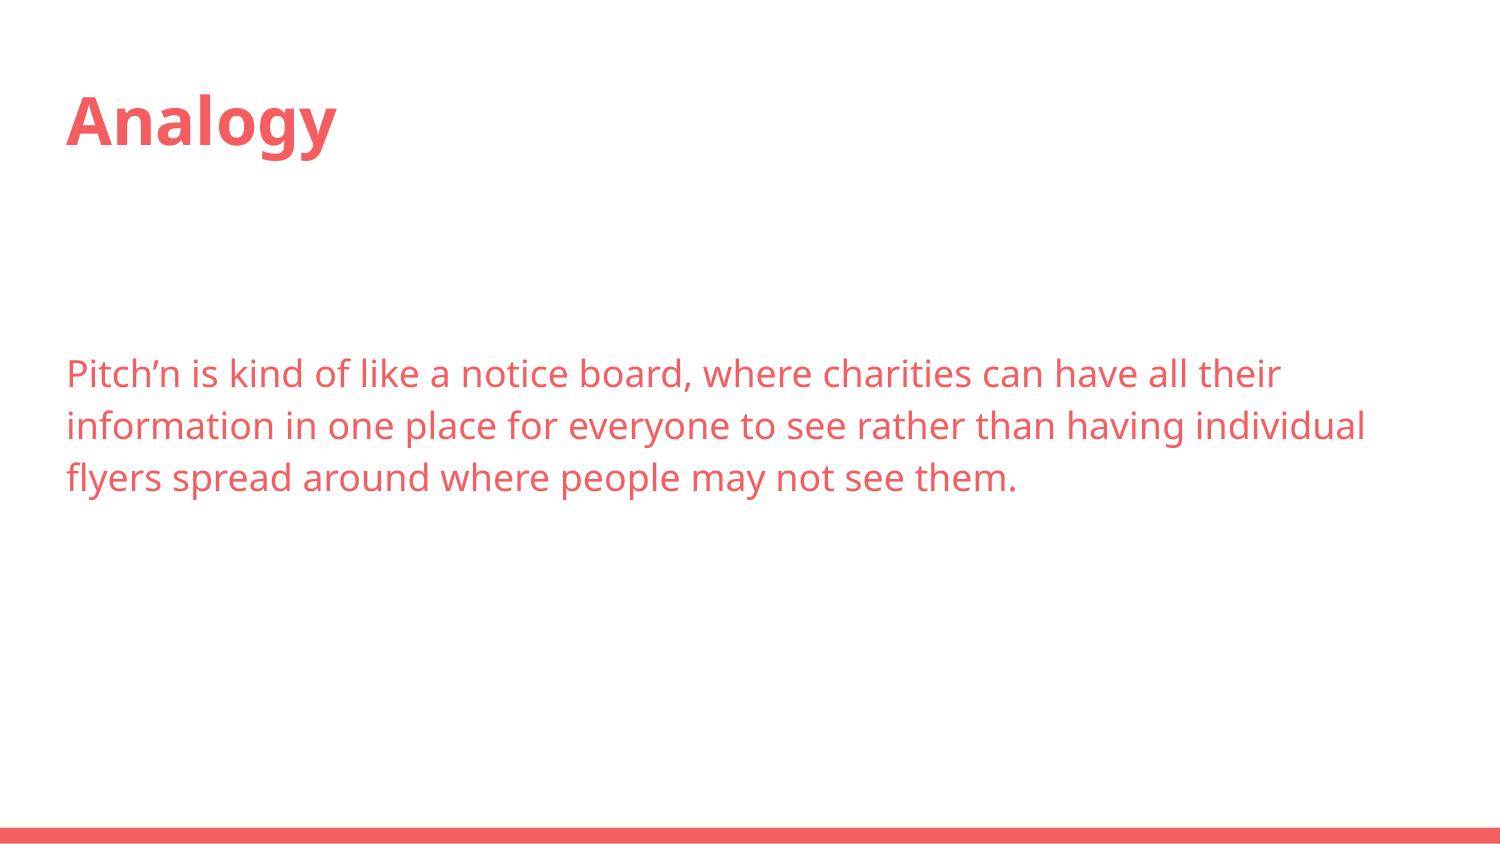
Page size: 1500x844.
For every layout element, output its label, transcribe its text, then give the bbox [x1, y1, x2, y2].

list Pitch’n is kind of like a notice board, where charities can have all their information in one place for everyone to see rather than having individual flyers spread around where people may not see them. [51, 328, 1449, 521]
title Analogy [51, 64, 1449, 167]
